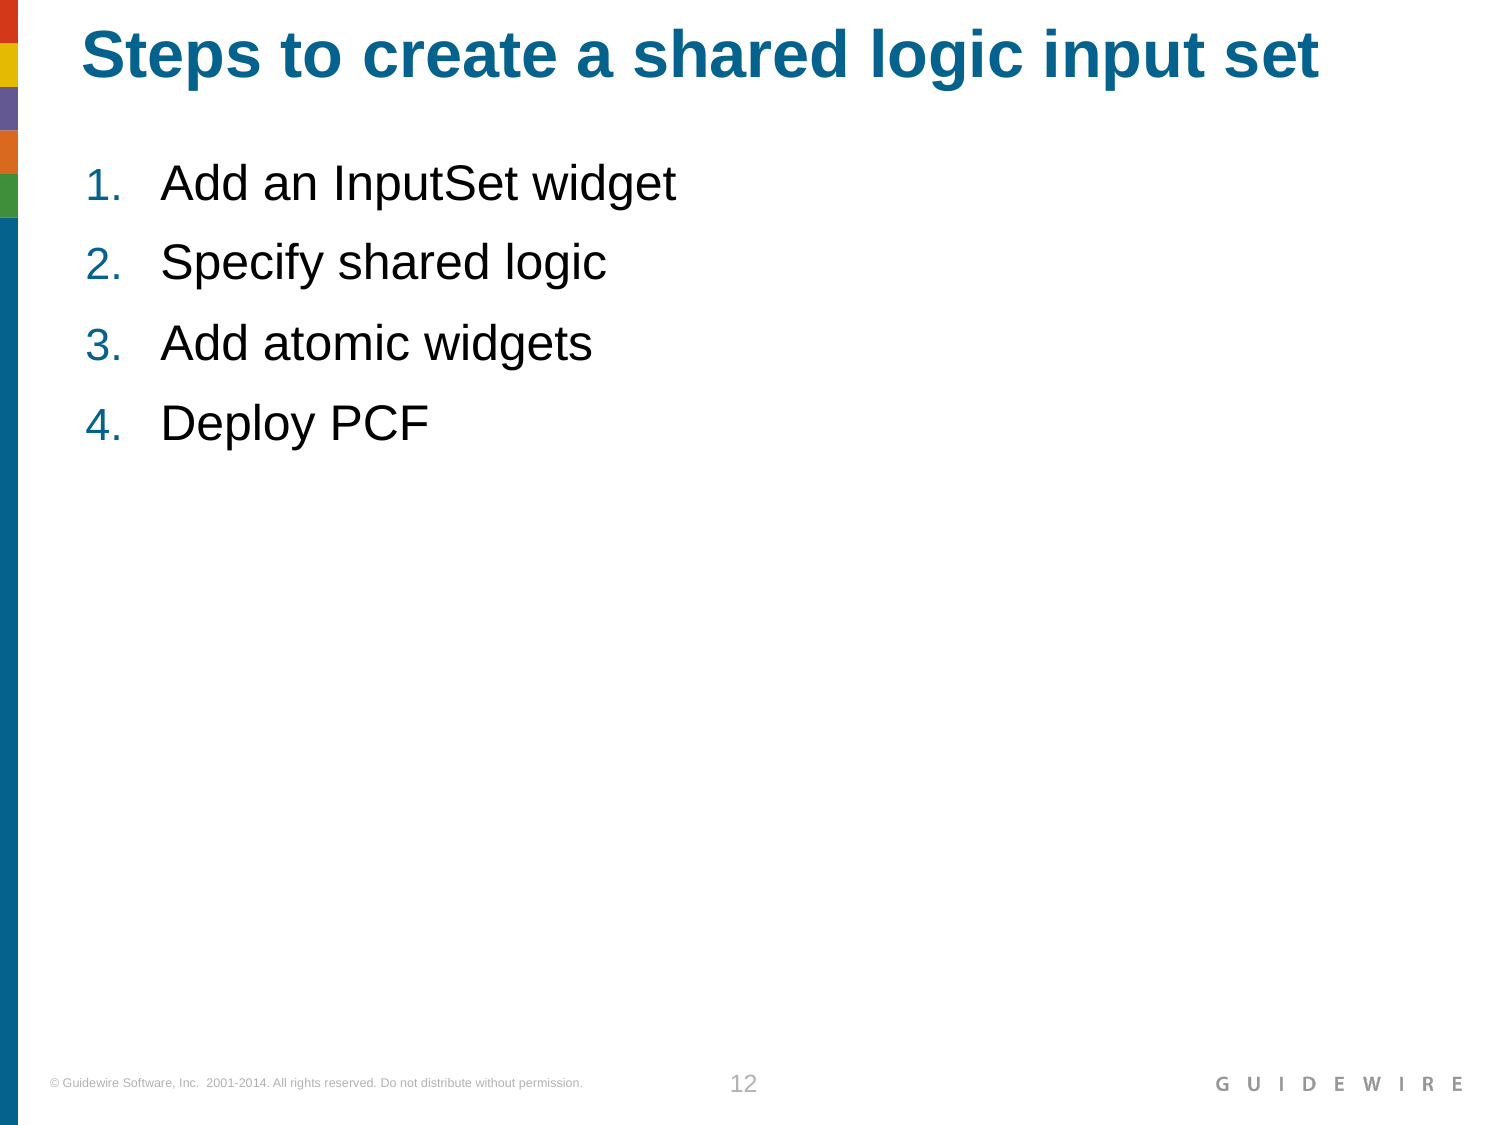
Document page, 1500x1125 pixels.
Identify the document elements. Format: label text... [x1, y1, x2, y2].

title Steps to create a shared logic input set [81, 19, 1446, 142]
picture [1215, 1073, 1480, 1096]
list Add an InputSet widget Specify shared logic Add atomic widgets Deploy PCF [85, 149, 1451, 1050]
